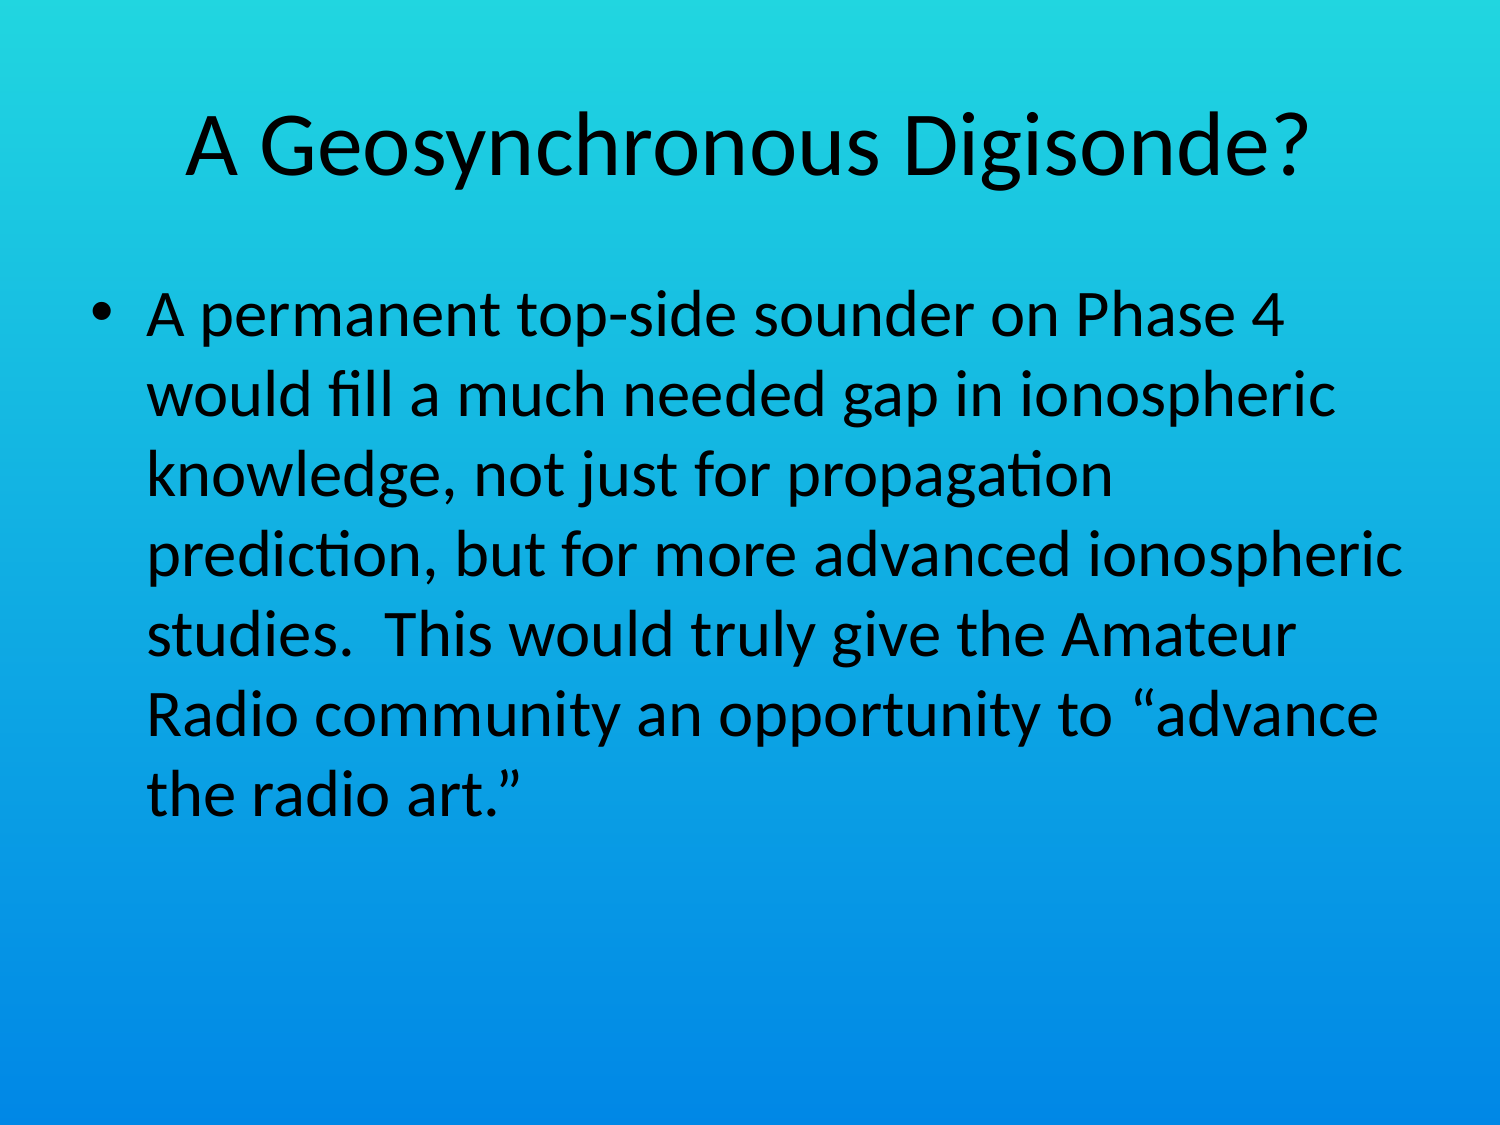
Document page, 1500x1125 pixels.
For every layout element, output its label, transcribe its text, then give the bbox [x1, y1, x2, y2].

title A Geosynchronous Digisonde? [75, 45, 1425, 233]
list A permanent top-side sounder on Phase 4 would fill a much needed gap in ionospheric knowledge, not just for propagation prediction, but for more advanced ionospheric studies. This would truly give the Amateur Radio community an opportunity to “advance the radio art.” [75, 262, 1425, 1005]
